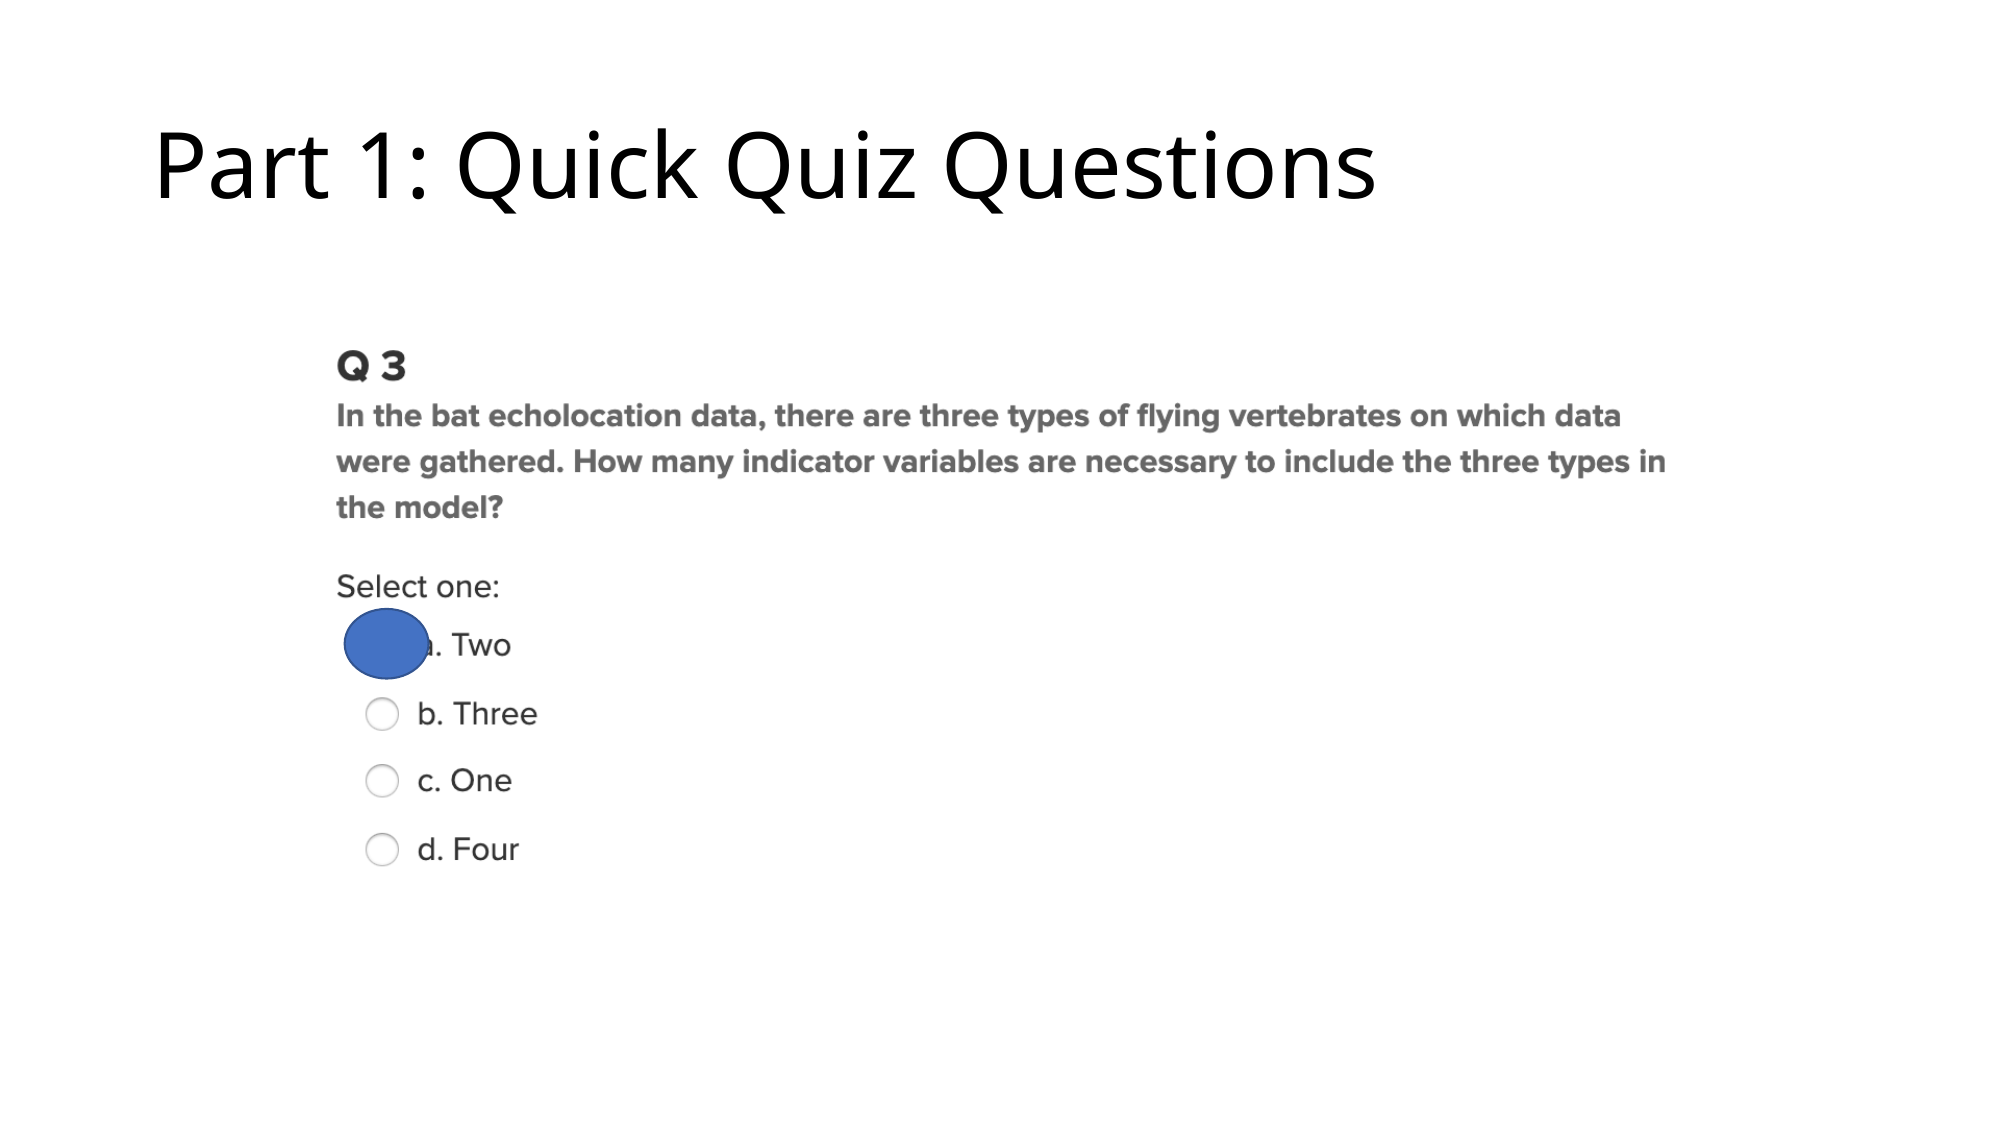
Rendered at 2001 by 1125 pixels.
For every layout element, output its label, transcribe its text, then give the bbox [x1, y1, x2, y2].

title Part 1: Quick Quiz Questions [137, 59, 1863, 278]
picture [301, 322, 1699, 908]
